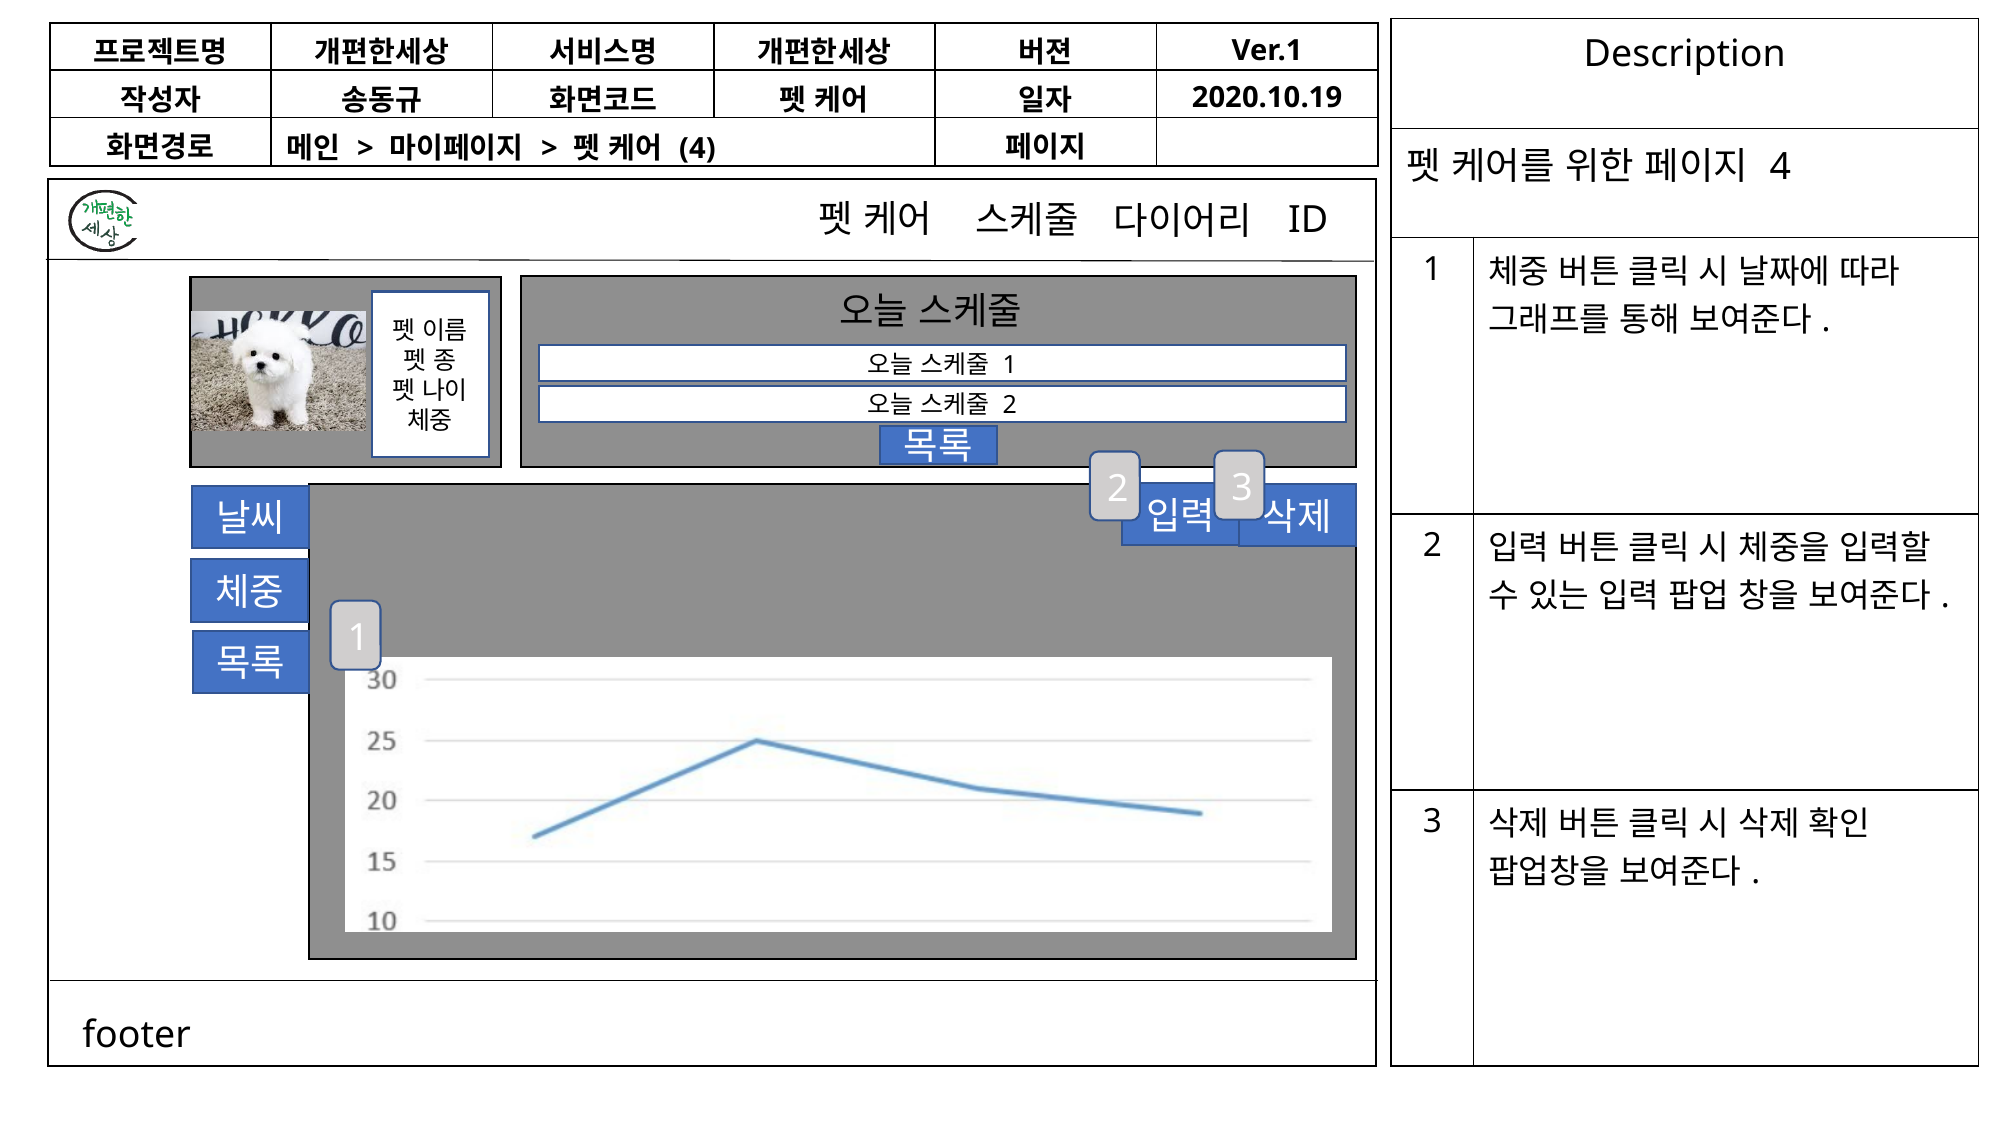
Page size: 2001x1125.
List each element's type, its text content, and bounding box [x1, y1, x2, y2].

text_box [803, 187, 1384, 251]
text_box footer [67, 1002, 327, 1063]
text_box 오늘 스케줄 1 [538, 344, 1347, 382]
table_header 프로젝트명 [51, 24, 270, 69]
text_box 입력 [1121, 482, 1240, 546]
table_header 버젼 [936, 24, 1156, 69]
table_cell 삭제 버튼 클릭 시 삭제 확인 팝업창을 보여준다. [1474, 791, 1978, 1065]
text_box 날씨 [191, 485, 310, 549]
table_header 개편한세상 [715, 24, 934, 69]
table_cell [1157, 118, 1377, 165]
text_box 1 [329, 599, 382, 671]
text_box 오늘 스케줄 [824, 279, 1225, 340]
table_header 개편한세상 [272, 24, 492, 69]
table_cell 작성자 [51, 71, 270, 117]
table_cell 체중 버튼 클릭 시 날짜에 따라 그래프를 통해 보여준다. [1474, 238, 1978, 513]
text_box [47, 178, 1377, 1067]
text_box 3 [1213, 449, 1266, 521]
text_box 펫 이름 펫 종 펫 나이 체중 [371, 290, 490, 458]
table_cell 화면경로 [51, 118, 270, 165]
text_box 2 [1088, 450, 1141, 522]
table_header Ver.1 [1157, 24, 1377, 69]
table_cell 1 [1392, 238, 1473, 513]
text_box 목록 [879, 425, 998, 465]
table_cell 2020.10.19 [1157, 71, 1377, 117]
text_box [189, 276, 502, 468]
table_cell 입력 버튼 클릭 시 체중을 입력할 수 있는 입력 팝업 창을 보여준다. [1474, 515, 1978, 789]
text_box 목록 [192, 630, 310, 694]
text_box [520, 275, 1357, 468]
text_box 오늘 스케줄 2 [538, 385, 1347, 423]
table_cell 펫 케어 [715, 71, 934, 117]
table_cell 펫 케어를 위한 페이지 4 [1392, 129, 1978, 237]
table_header Description [1392, 19, 1978, 128]
table_cell 메인 > 마이페이지 > 펫 케어 (4) [272, 118, 934, 165]
table_cell 2 [1392, 515, 1473, 789]
picture [191, 311, 366, 431]
picture [345, 657, 1332, 932]
table_cell 페이지 [936, 118, 1156, 165]
text_box 삭제 [1238, 483, 1357, 547]
text_box 체중 [190, 558, 309, 623]
table_cell 화면코드 [493, 71, 713, 117]
table_cell 일자 [936, 71, 1156, 117]
table_header 서비스명 [493, 24, 713, 69]
picture [67, 187, 139, 253]
table_cell 송동규 [272, 71, 492, 117]
table_cell 3 [1392, 791, 1473, 1065]
